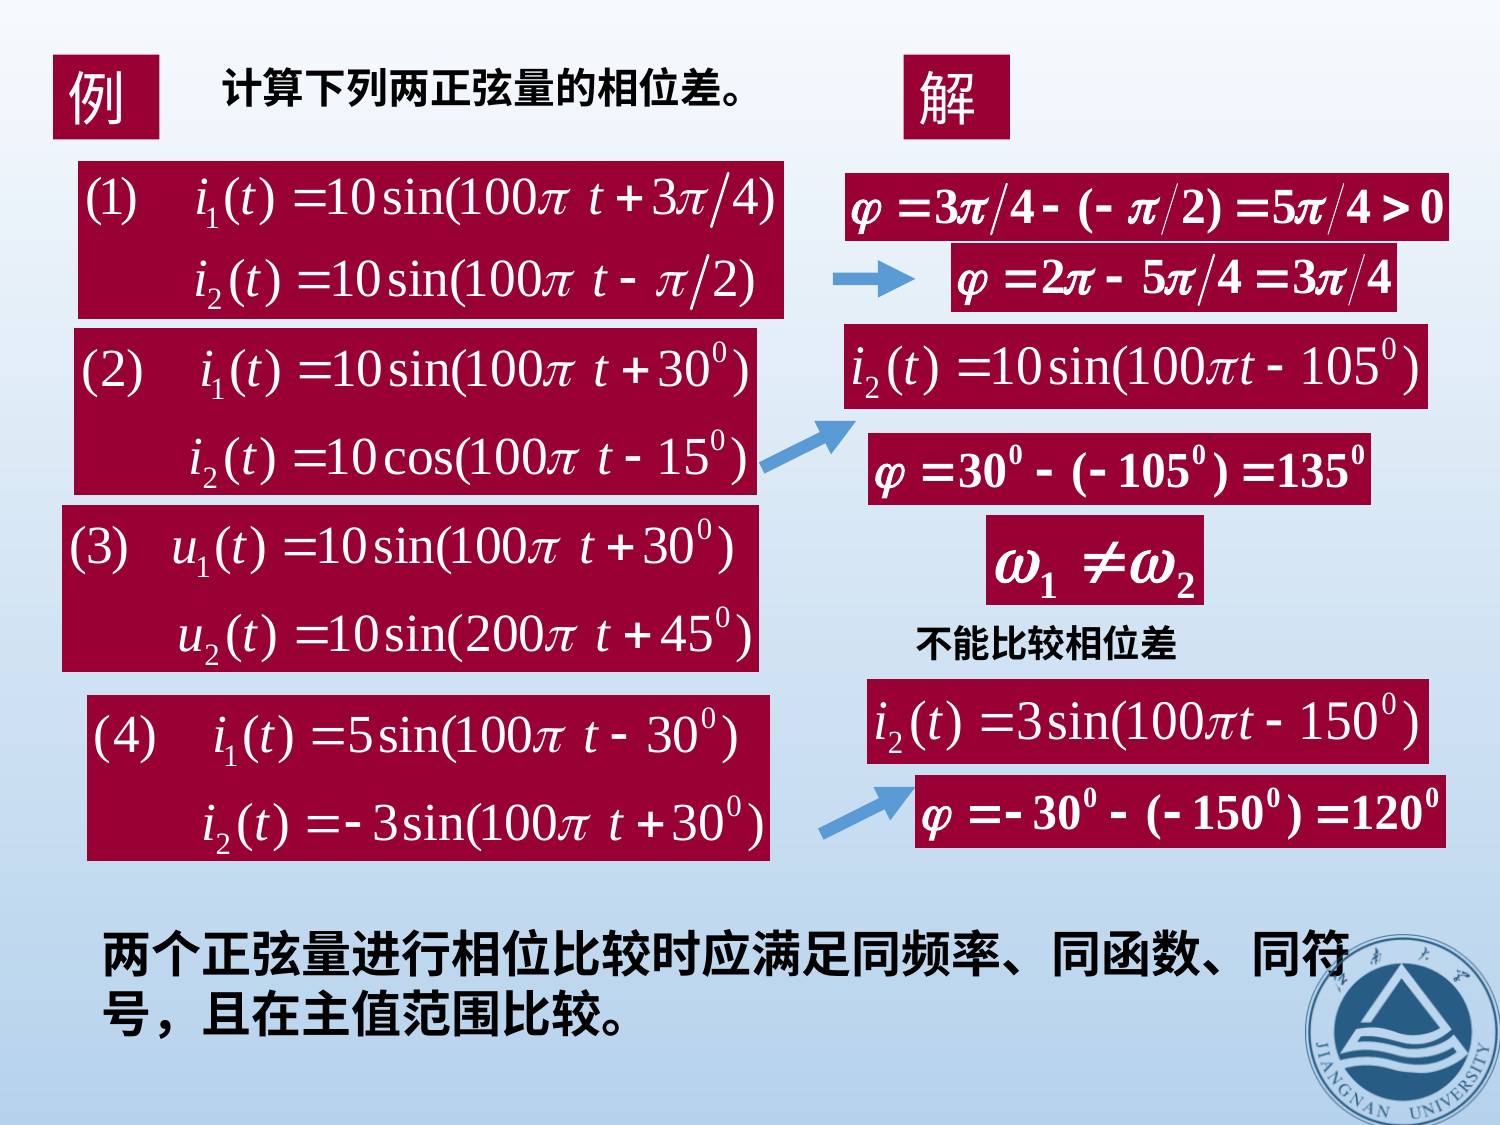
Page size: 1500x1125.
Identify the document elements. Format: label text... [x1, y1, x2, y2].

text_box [868, 432, 1372, 506]
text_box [950, 243, 1397, 312]
text_box [761, 420, 857, 469]
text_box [900, 515, 1291, 674]
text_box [73, 328, 758, 495]
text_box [867, 678, 1429, 764]
picture [1305, 934, 1500, 1125]
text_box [78, 160, 784, 319]
text_box [832, 272, 916, 286]
text_box [820, 786, 915, 835]
text_box 解 [903, 54, 1010, 140]
text_box 例 [53, 54, 160, 140]
text_box 计算下列两正弦量的相位差。 [206, 54, 903, 120]
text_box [844, 172, 1449, 242]
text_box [86, 694, 771, 862]
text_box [915, 774, 1447, 848]
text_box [843, 324, 1428, 410]
text_box 两个正弦量进行相位比较时应满足同频率、同函数、同符号，且在主值范围比较。 [86, 914, 1410, 1050]
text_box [61, 505, 759, 673]
